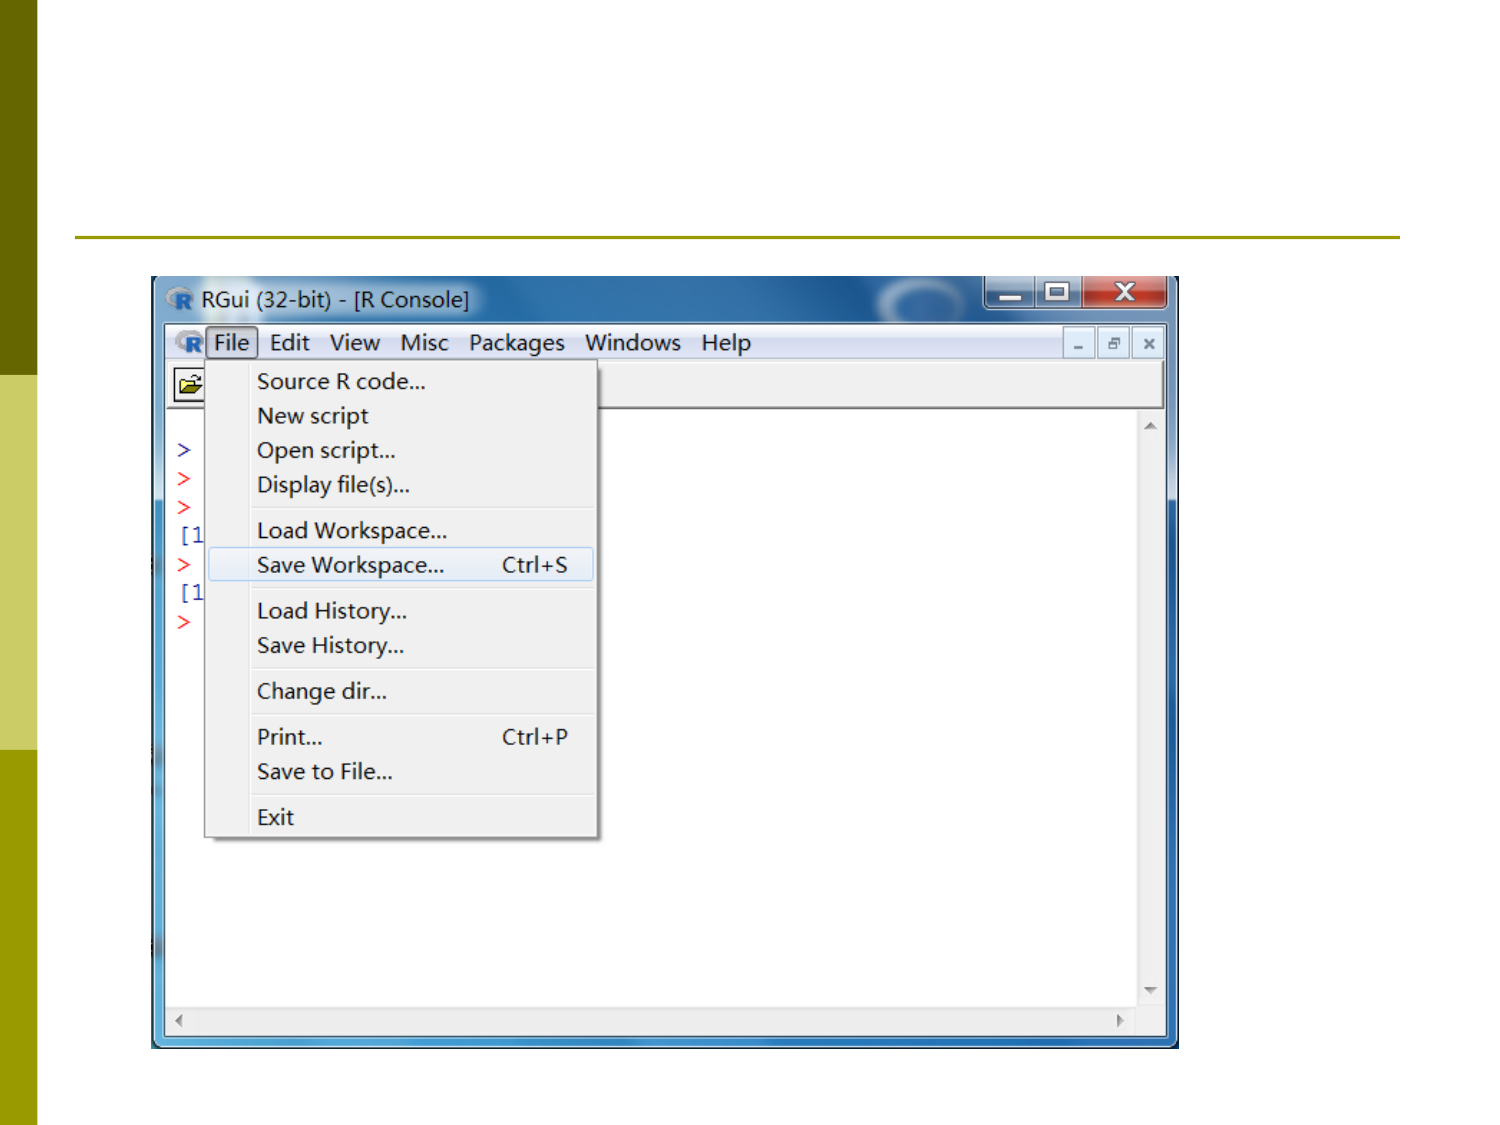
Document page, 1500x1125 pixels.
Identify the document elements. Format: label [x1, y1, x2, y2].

picture [151, 276, 1179, 1049]
